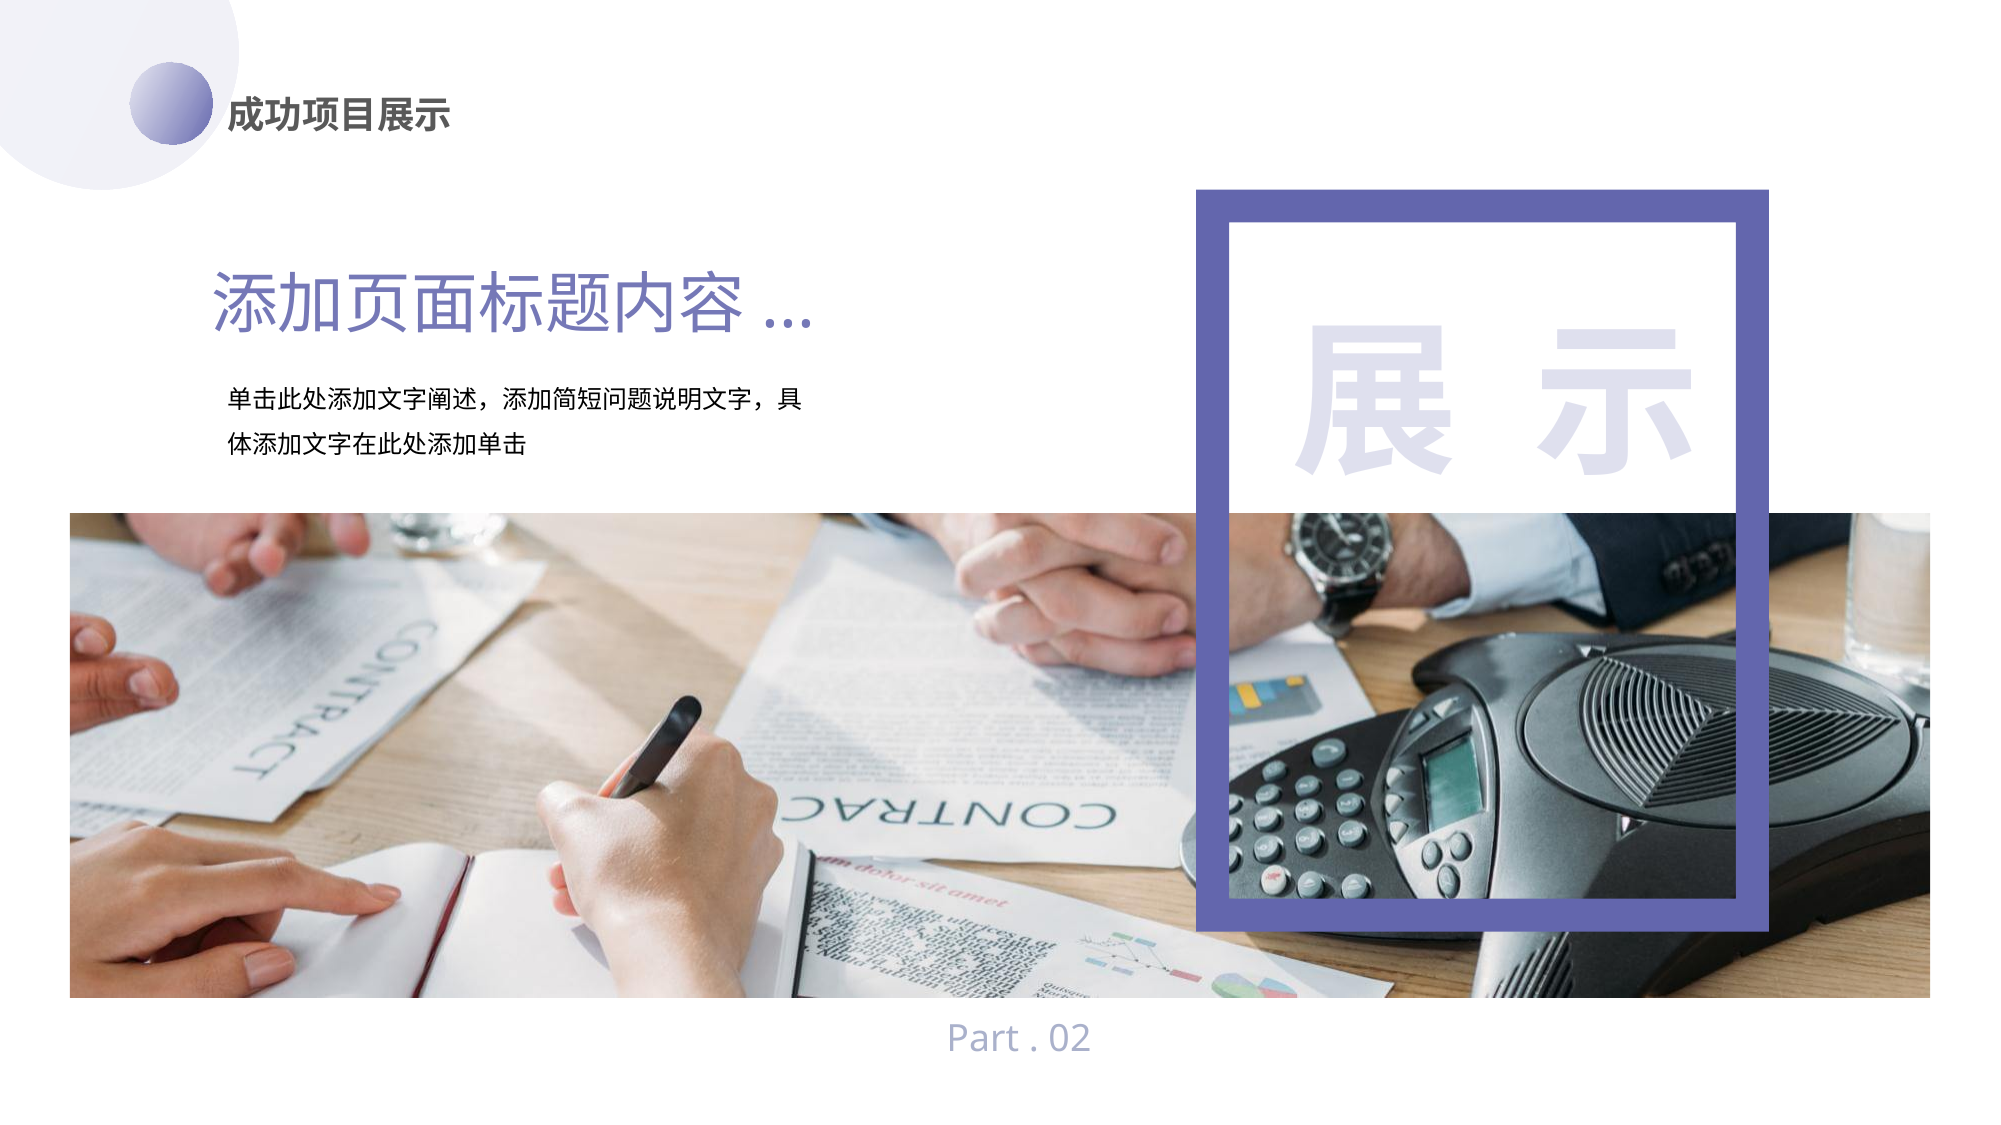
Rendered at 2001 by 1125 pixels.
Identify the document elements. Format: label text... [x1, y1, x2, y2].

text_box Part . 02 [931, 998, 1154, 1075]
text_box 成功项目展示 [212, 84, 626, 144]
text_box [128, 60, 212, 146]
text_box [69, 513, 1931, 998]
text_box 展 示 [1277, 286, 1716, 501]
text_box [0, 0, 240, 191]
text_box [1195, 188, 1770, 933]
text_box 添加页面标题内容... [196, 253, 830, 349]
text_box 单击此处添加文字阐述，添加简短问题说明文字，具体添加文字在此处添加单击 [212, 361, 825, 467]
